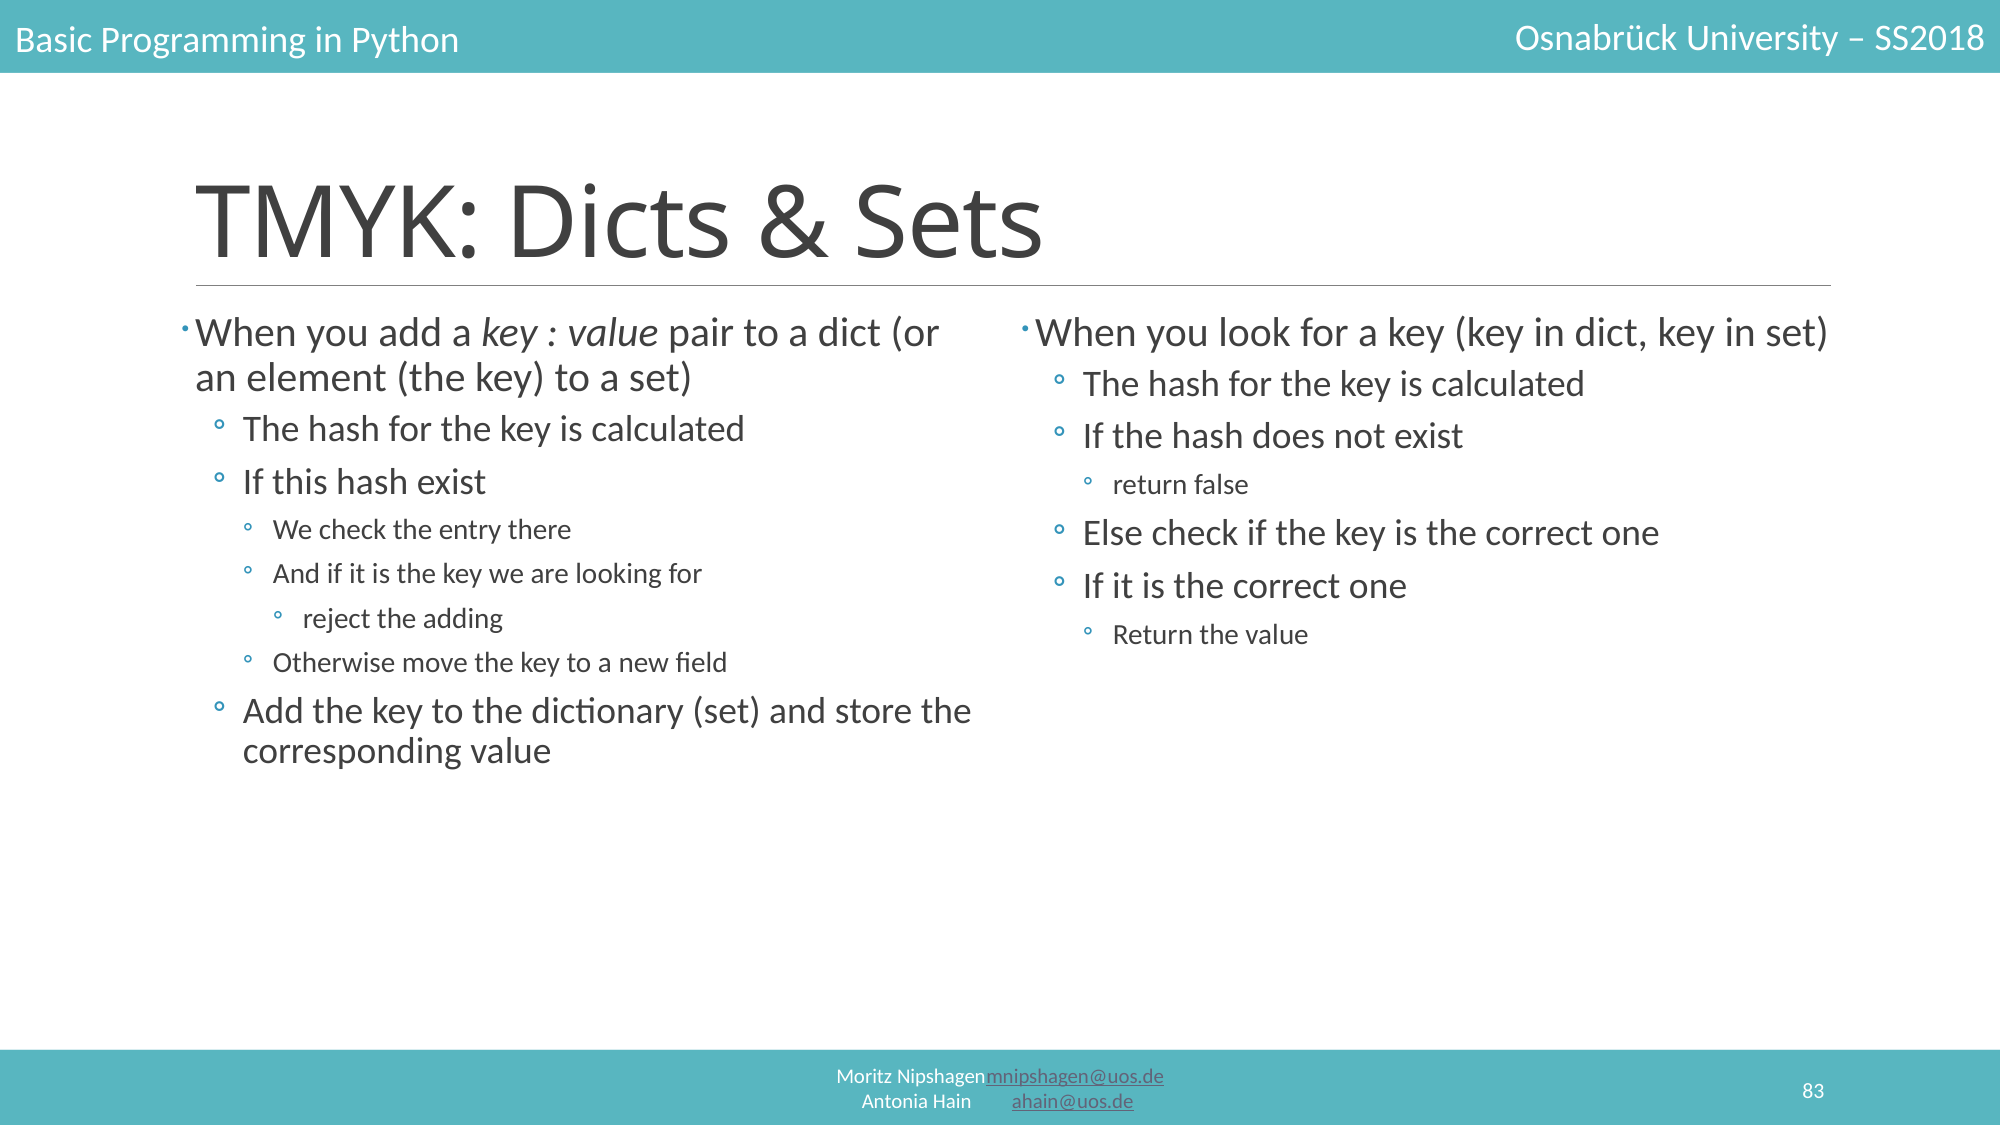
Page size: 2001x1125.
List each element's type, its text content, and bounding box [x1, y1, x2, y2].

list When you look for a key (key in dict, key in set) The hash for the key is calculated If the hash does not exist return false Else check if the key is the correct one If it is the correct one Return the value [1020, 302, 1830, 963]
title TMYK: Dicts & Sets [180, 162, 1830, 285]
list When you add a key : value pair to a dict (or an element (the key) to a set) The hash for the key is calculated If this hash exist We check the entry there And if it is the key we are looking for reject the adding Otherwise move the key to a new field Add the key to the dictionary (set) and store the corresponding value [180, 302, 990, 963]
slide_number 83 [1624, 1059, 1840, 1120]
